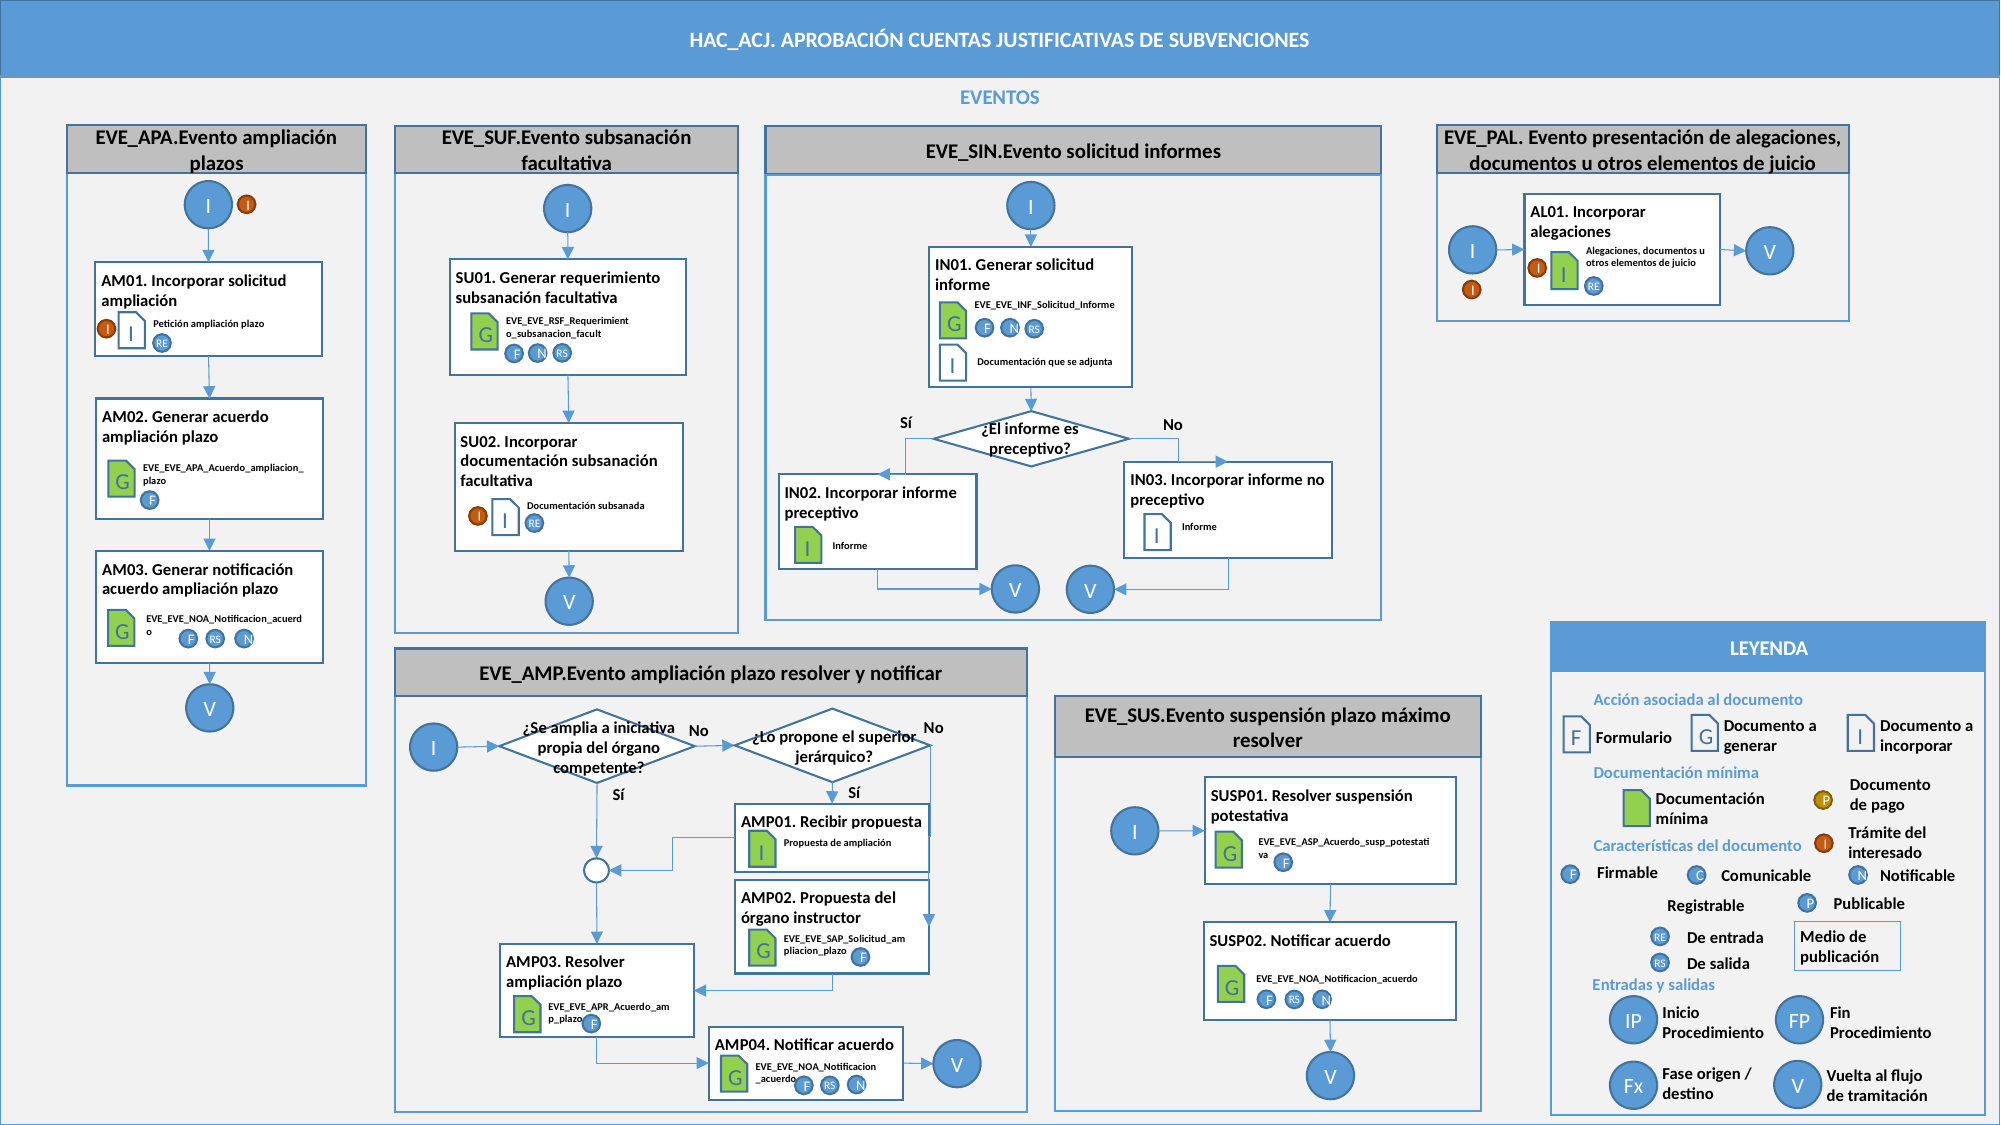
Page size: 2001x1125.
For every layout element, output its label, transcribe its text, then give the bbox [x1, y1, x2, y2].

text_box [66, 125, 367, 786]
text_box EVENTOS [0, 75, 2000, 1125]
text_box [1550, 622, 1986, 1115]
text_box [1436, 125, 1850, 322]
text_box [395, 125, 739, 633]
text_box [1054, 695, 1482, 1111]
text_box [765, 126, 1382, 620]
text_box HAC_ACJ. APROBACIÓN CUENTAS JUSTIFICATIVAS DE SUBVENCIONES [0, 0, 2000, 75]
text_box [394, 648, 1027, 1113]
